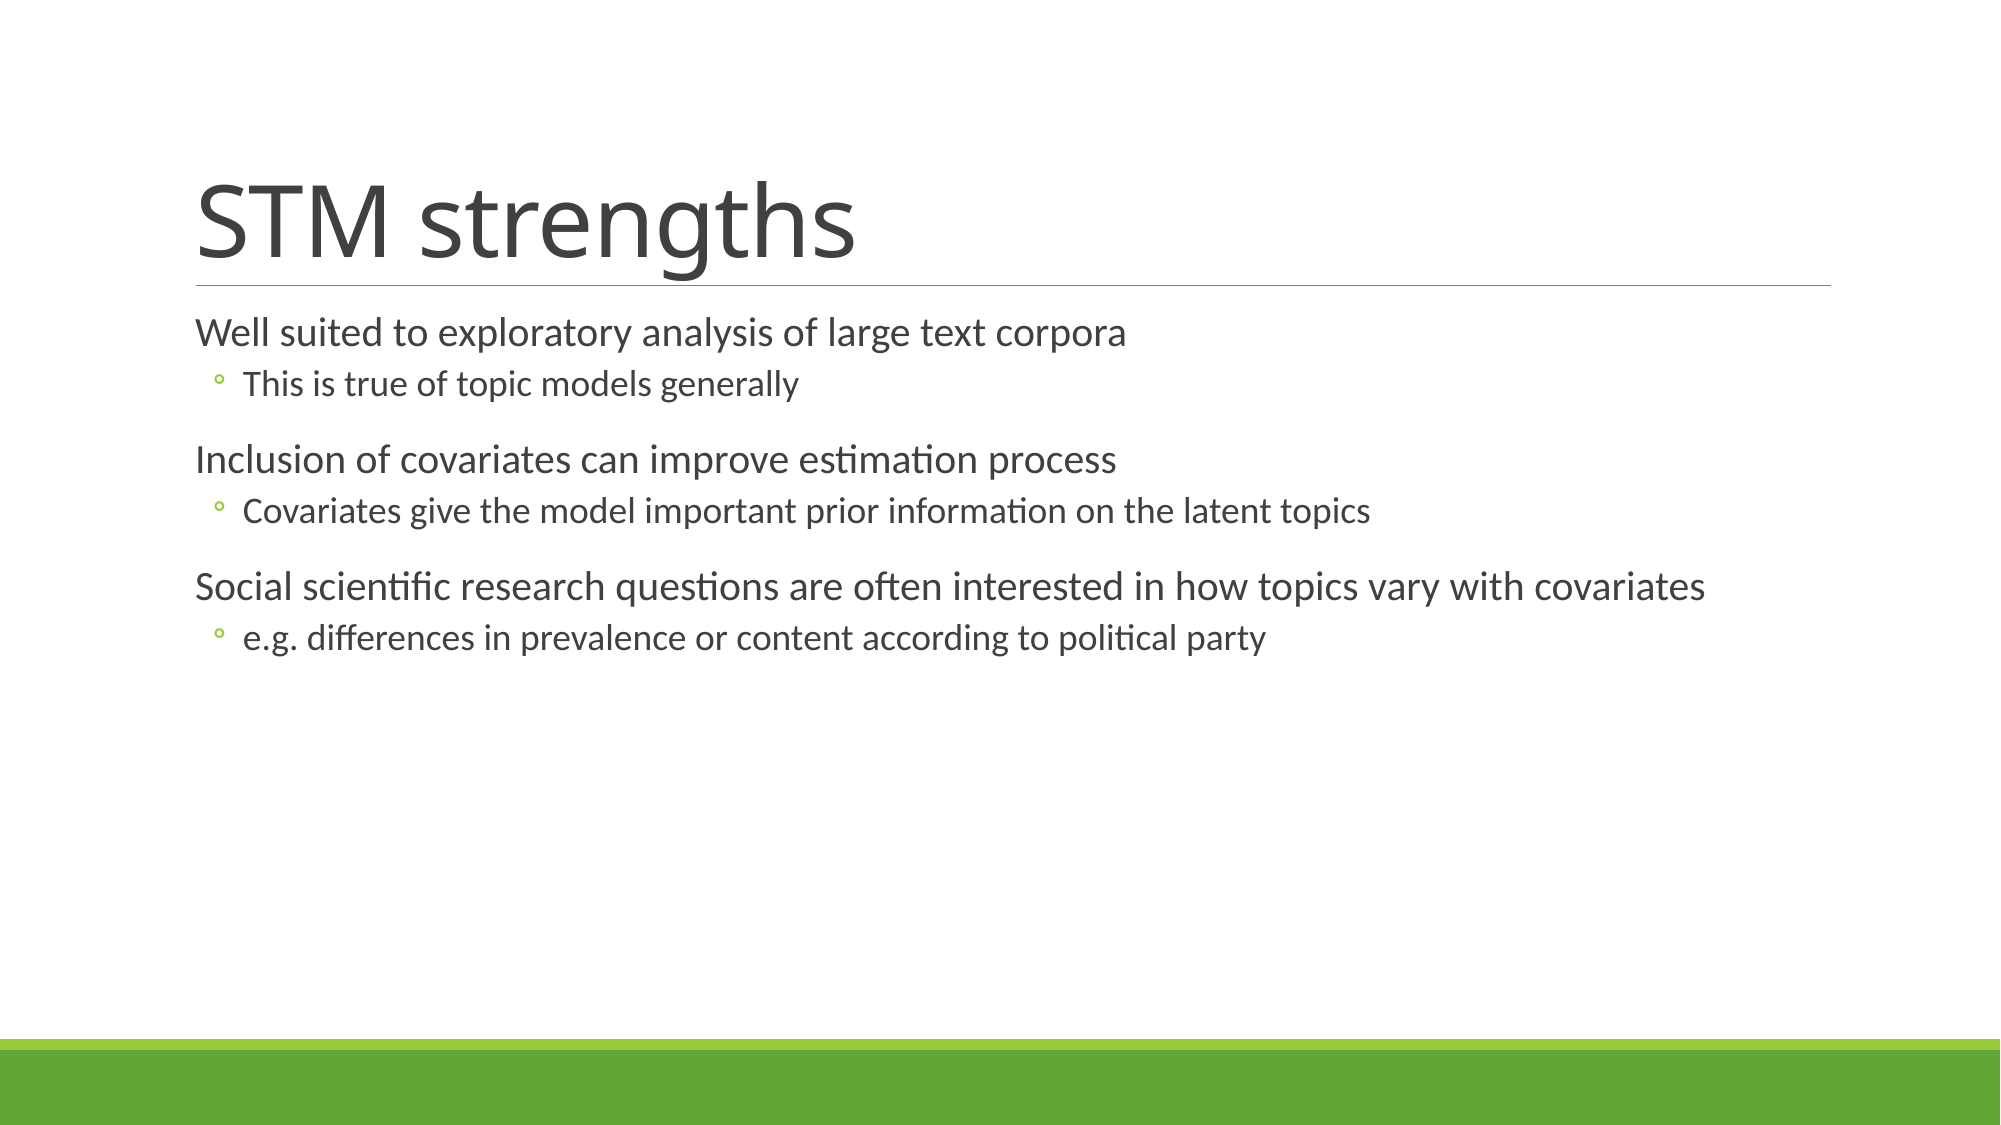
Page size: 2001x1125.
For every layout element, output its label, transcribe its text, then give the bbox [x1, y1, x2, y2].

title STM strengths [180, 47, 1830, 285]
list Well suited to exploratory analysis of large text corpora This is true of topic models generally Inclusion of covariates can improve estimation process Covariates give the model important prior information on the latent topics Social scientific research questions are often interested in how topics vary with covariates e.g. differences in prevalence or content according to political party [180, 302, 1830, 963]
